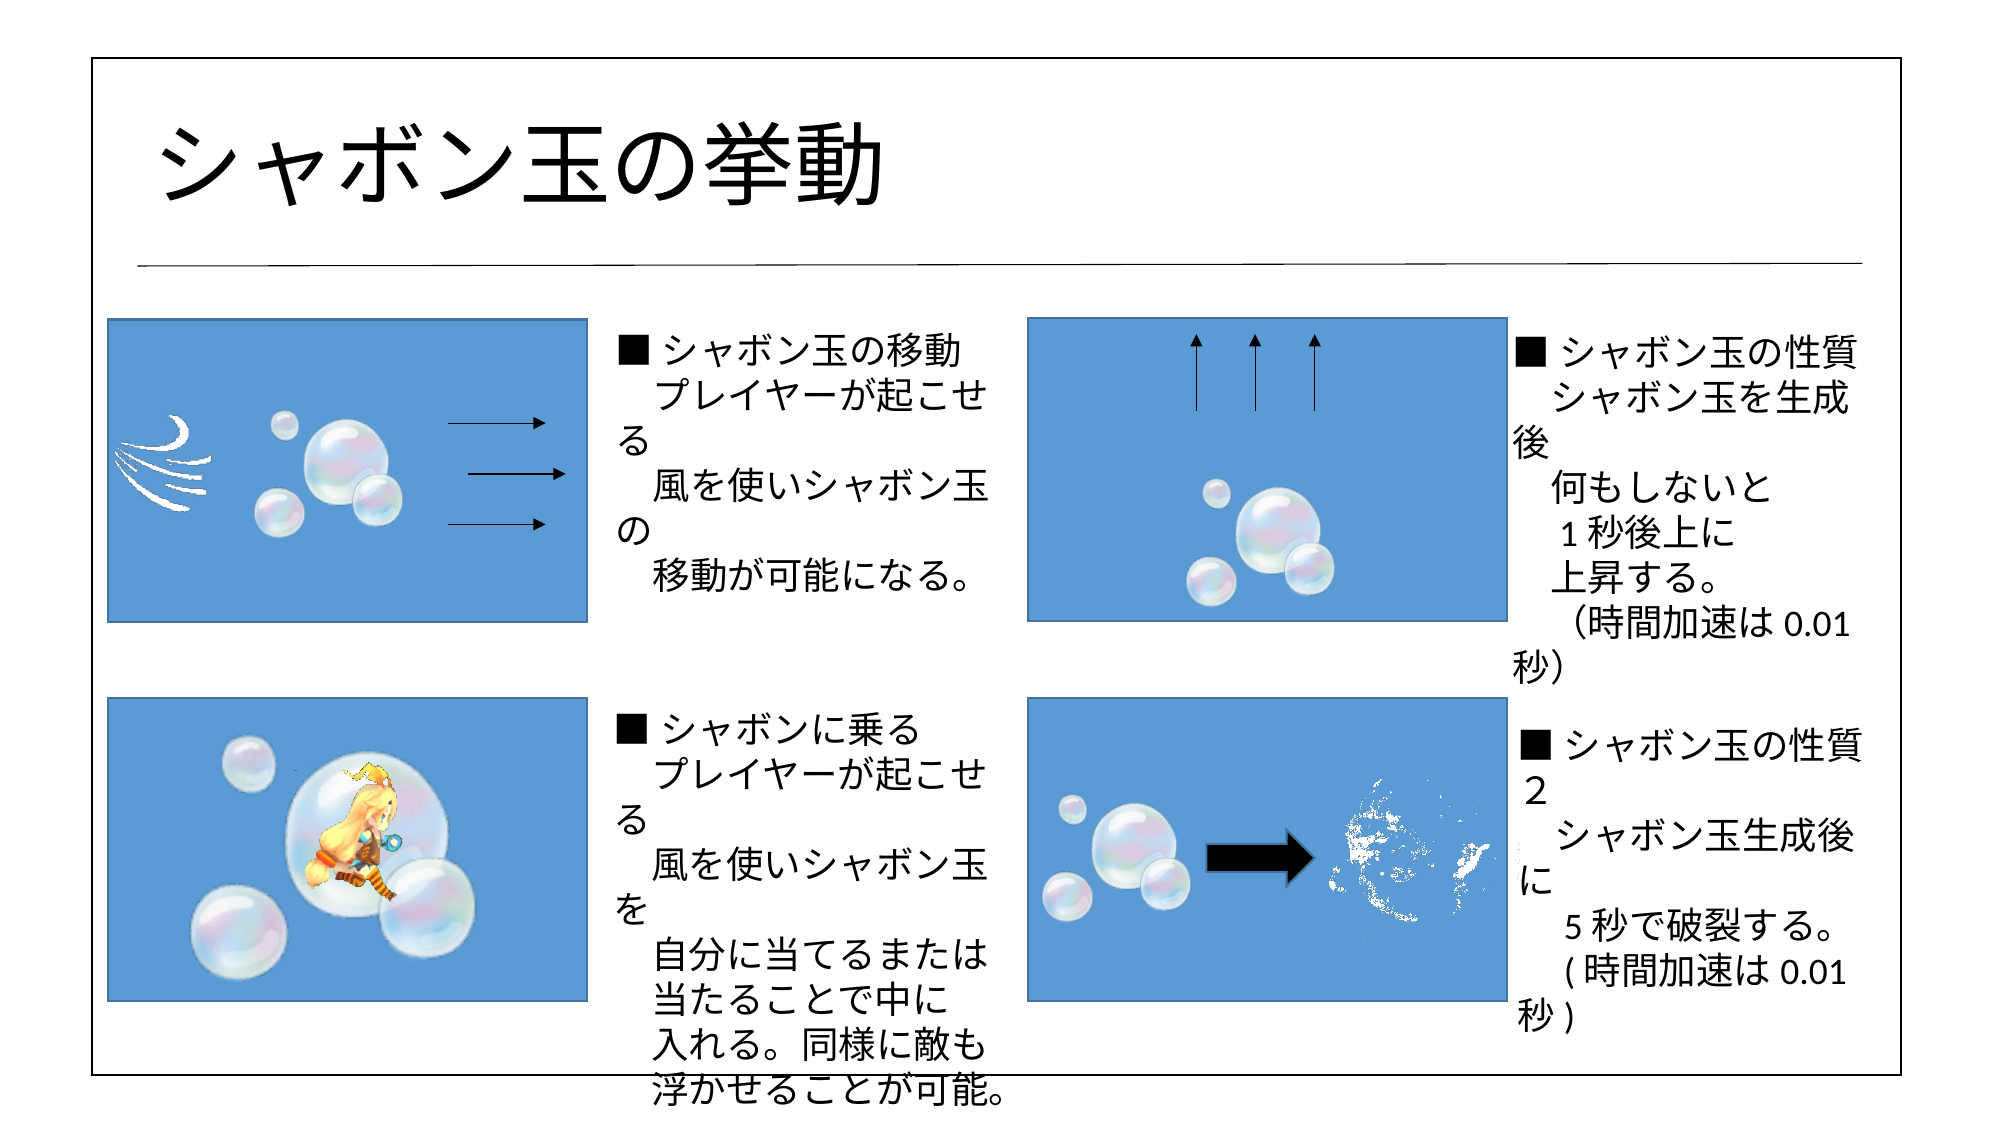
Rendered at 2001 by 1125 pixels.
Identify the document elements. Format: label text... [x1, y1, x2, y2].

picture [246, 395, 409, 553]
picture [1034, 779, 1197, 937]
picture [104, 412, 222, 536]
picture [1313, 775, 1525, 942]
text_box [91, 57, 1902, 1076]
picture [175, 706, 488, 1010]
text_box ■シャボンに乗る プレイヤーが起こせる 風を使いシャボン玉を 自分に当てるまたは 当たることで中に 入れる。同様に敵も 浮かせることが可能。 [598, 1076, 1013, 1119]
picture [1178, 463, 1341, 622]
